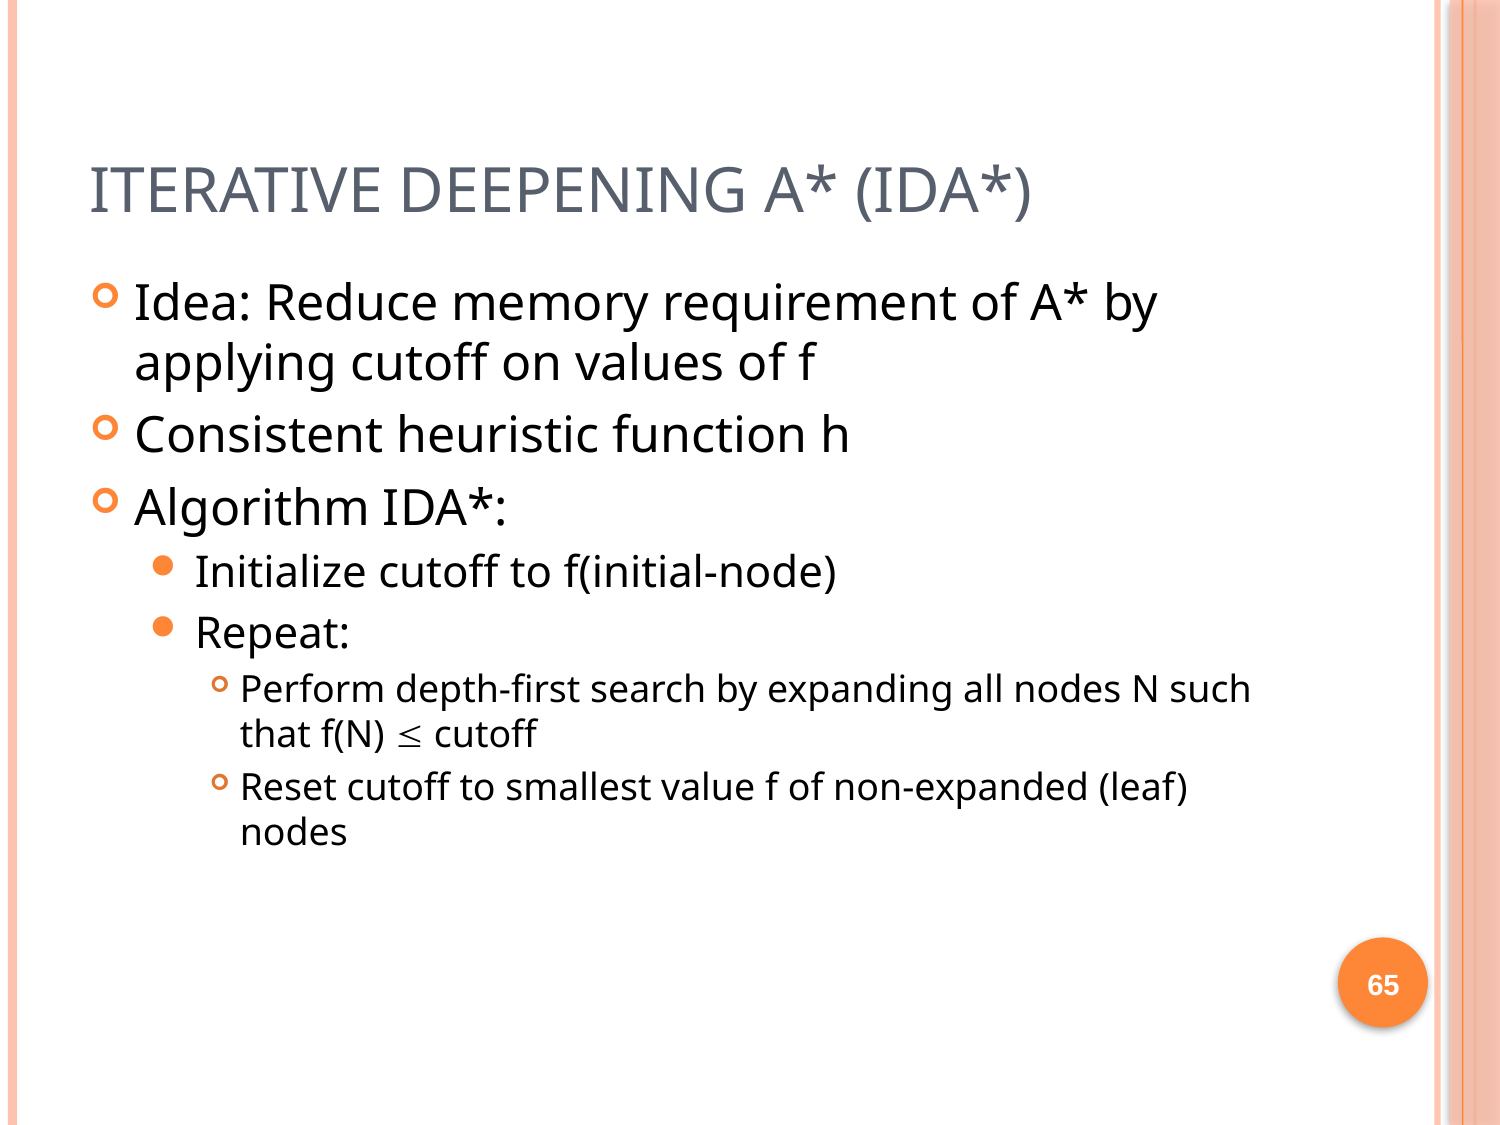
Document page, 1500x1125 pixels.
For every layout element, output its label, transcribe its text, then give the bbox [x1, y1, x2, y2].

title Iterative Deepening A* (IDA*) [75, 45, 1300, 233]
slide_number 65 [1333, 940, 1434, 1027]
list Idea: Reduce memory requirement of A* by applying cutoff on values of f Consistent heuristic function h Algorithm IDA*: Initialize cutoff to f(initial-node) Repeat: Perform depth-first search by expanding all nodes N such that f(N)  cutoff Reset cutoff to smallest value f of non-expanded (leaf) nodes [75, 262, 1300, 1062]
